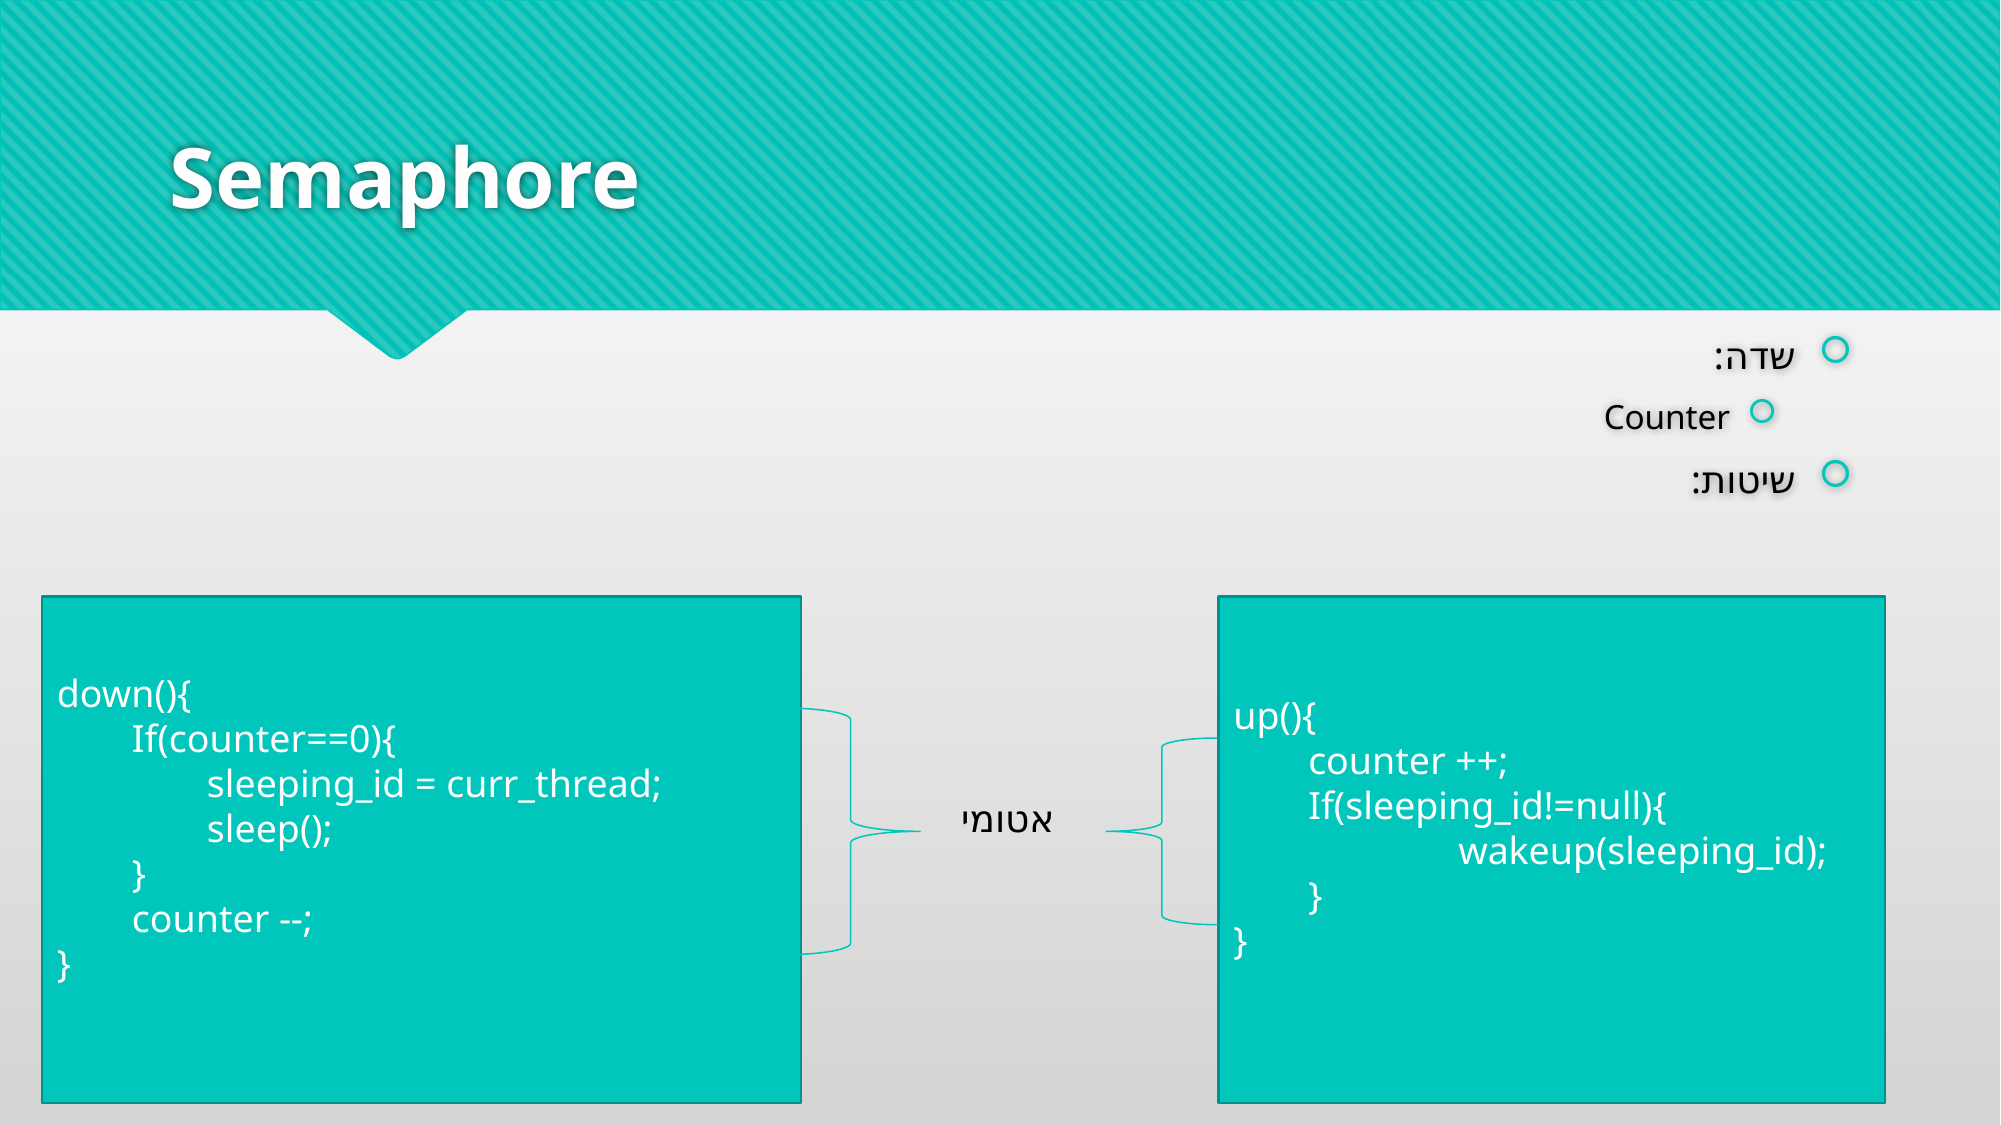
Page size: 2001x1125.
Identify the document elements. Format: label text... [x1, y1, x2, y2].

text_box up(){ counter ++; If(sleeping_id!=null){ wakeup(sleeping_id); } } [1217, 595, 1886, 1104]
text_box down(){ If(counter==0){ sleeping_id = curr_thread; sleep(); } counter --; } [41, 595, 802, 1104]
text_box [1105, 737, 1219, 926]
text_box [780, 707, 893, 956]
list שדה: Counter שיטות: [135, 324, 1868, 572]
title Semaphore [132, 73, 1868, 233]
text_box אטומי [893, 787, 1070, 848]
